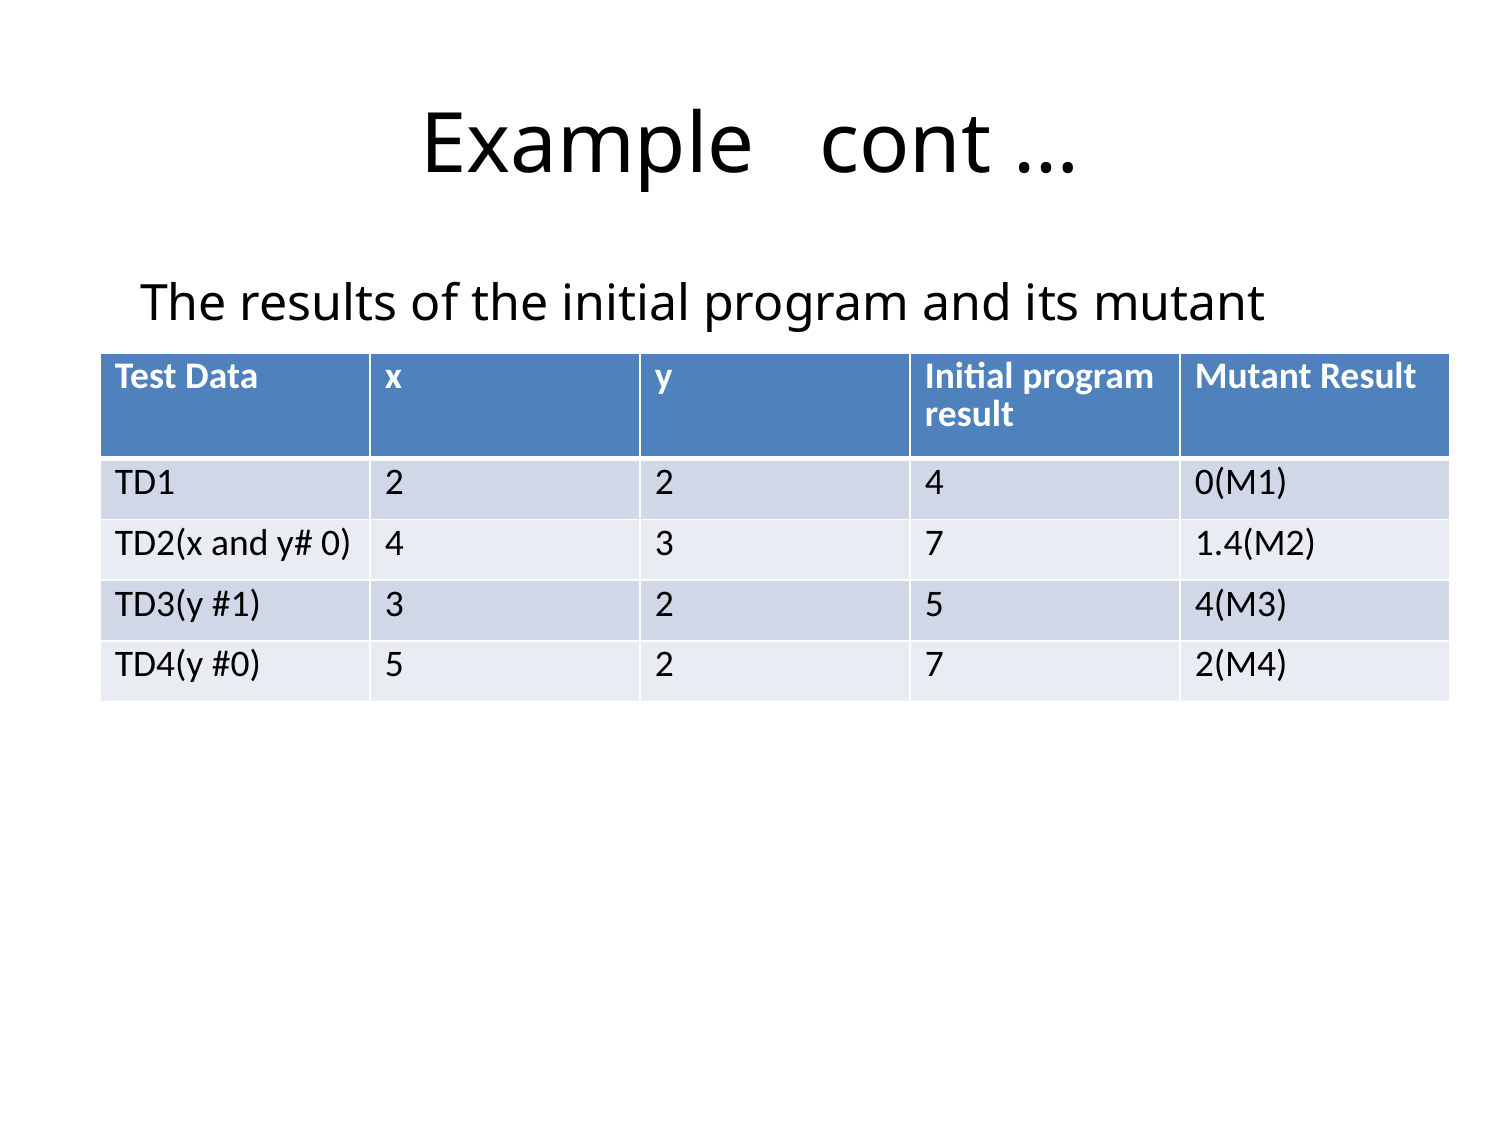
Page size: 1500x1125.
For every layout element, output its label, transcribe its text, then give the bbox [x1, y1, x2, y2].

table_cell 0(M1) [1181, 461, 1449, 519]
table_cell TD2(x and y# 0) [101, 520, 369, 579]
table_cell TD1 [101, 461, 369, 519]
table_cell 7 [911, 642, 1179, 701]
table_cell 5 [371, 642, 639, 701]
table_cell 2(M4) [1181, 642, 1449, 701]
table_header y [641, 354, 909, 456]
table_header Mutant Result [1181, 354, 1449, 456]
table_cell 2 [641, 642, 909, 701]
table_cell 3 [641, 520, 909, 579]
table_cell 4 [371, 520, 639, 579]
table_cell 2 [641, 581, 909, 640]
table_cell 1.4(M2) [1181, 520, 1449, 579]
table_header Test Data [101, 354, 369, 456]
table_cell 4(M3) [1181, 581, 1449, 640]
table_cell TD4(y #0) [101, 642, 369, 701]
table_cell 2 [371, 461, 639, 519]
table_cell 2 [641, 461, 909, 519]
table_cell 3 [371, 581, 639, 640]
title Example cont … [75, 45, 1425, 233]
table_cell TD3(y #1) [101, 581, 369, 640]
text_box The results of the initial program and its mutant [125, 262, 1438, 338]
table_cell 7 [911, 520, 1179, 579]
table_header Initial program result [911, 354, 1179, 456]
table_cell 4 [911, 461, 1179, 519]
table_header x [371, 354, 639, 456]
table_cell 5 [911, 581, 1179, 640]
